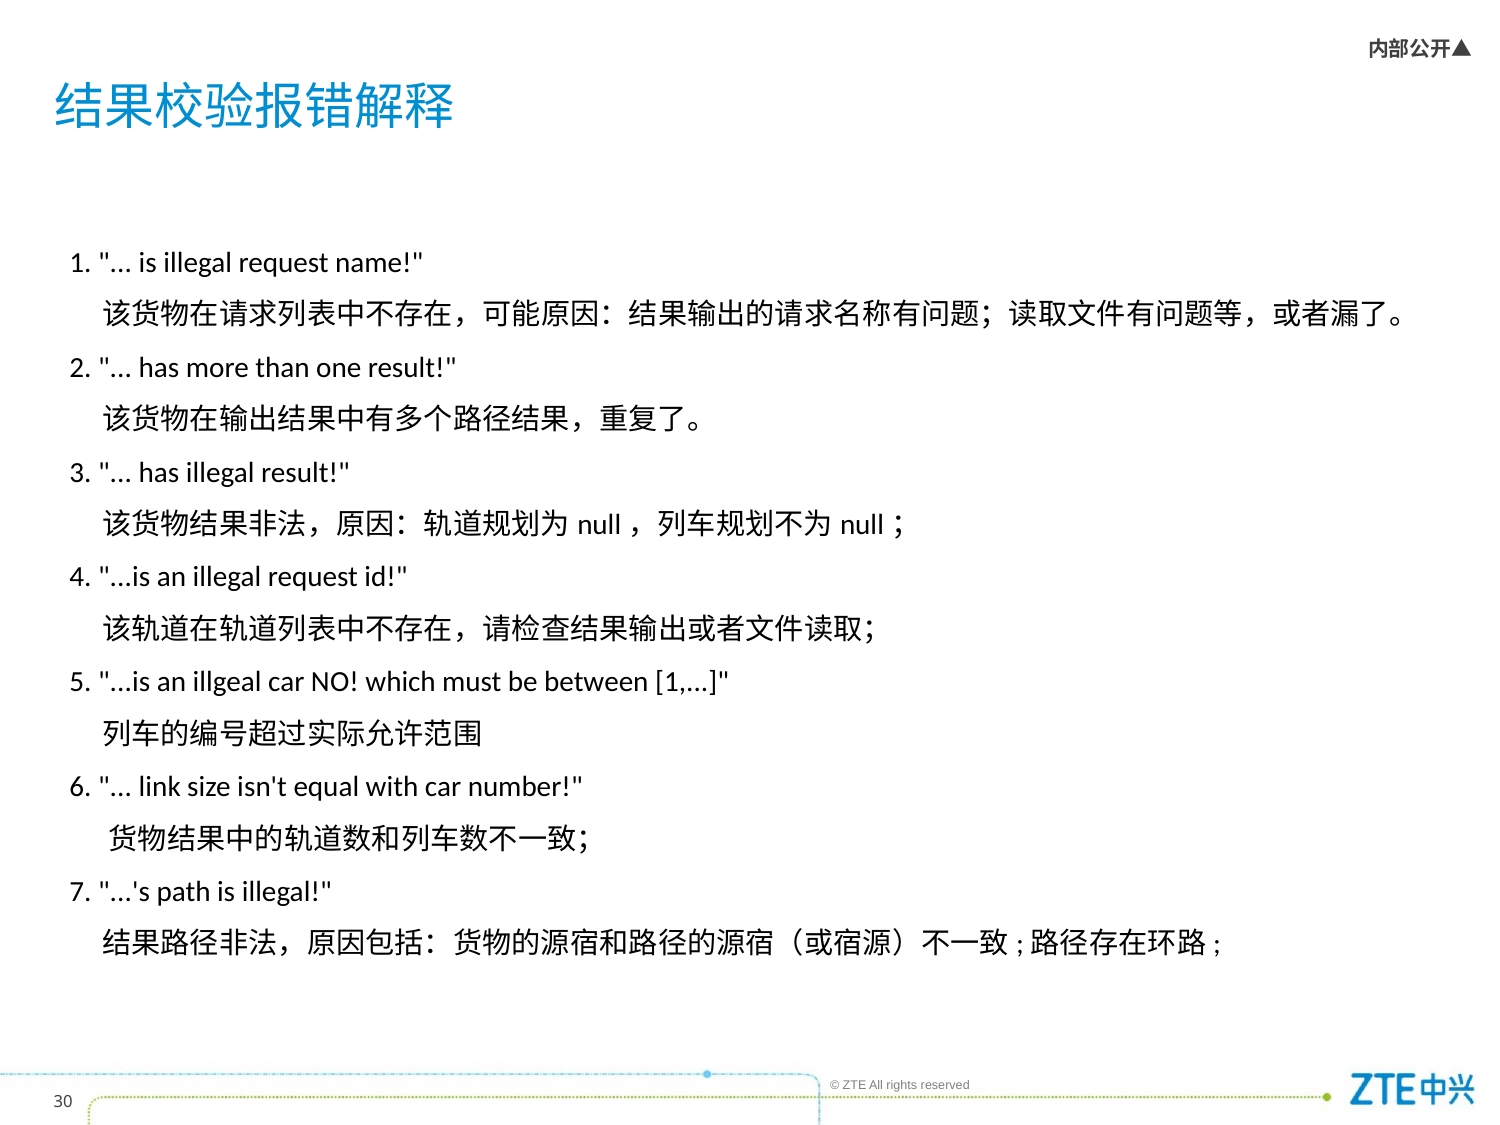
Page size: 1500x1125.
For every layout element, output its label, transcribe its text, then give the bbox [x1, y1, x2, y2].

title 结果校验报错解释 [54, 74, 1453, 233]
text_box 1. "... is illegal request name!" 该货物在请求列表中不存在，可能原因：结果输出的请求名称有问题；读取文件有问题等，或者漏了。 2. "... has more than one result!" 该货物在输出结果中有多个路径结果，重复了。 3. "... has illegal result!" 该货物结果非法，原因：轨道规划为null，列车规划不为null； 4. "...is an illegal request id!" 该轨道在轨道列表中不存在，请检查结果输出或者文件读取； 5. "...is an illgeal car NO! which must be between [1,...]" 列车的编号超过实际允许范围 6. "... link size isn't equal with car number!" 货物结果中的轨道数和列车数不一致； 7. "...'s path is illegal!" 结果路径非法，原因包括：货物的源宿和路径的源宿（或宿源）不一致;路径存在环路; [54, 218, 1436, 968]
picture [0, 281, 1500, 1125]
